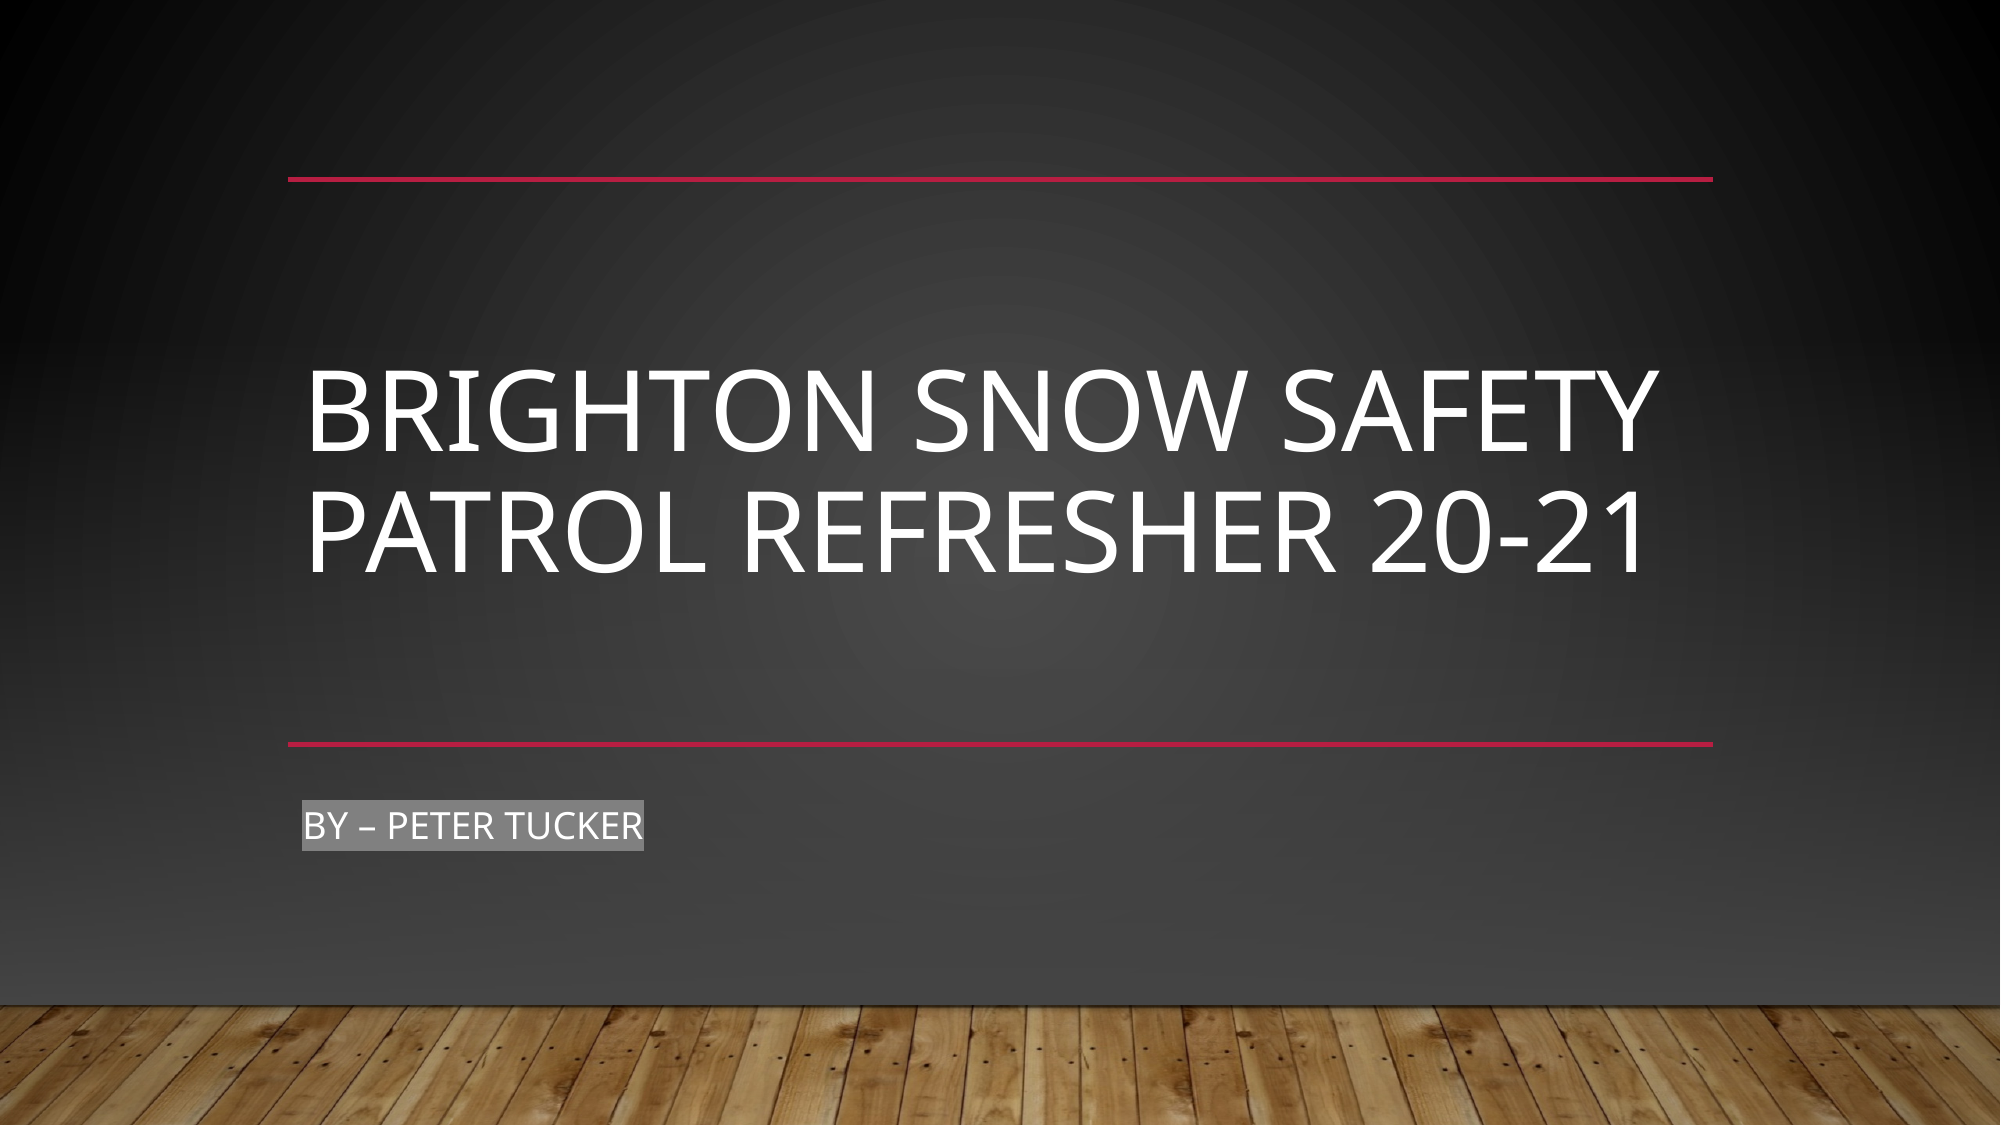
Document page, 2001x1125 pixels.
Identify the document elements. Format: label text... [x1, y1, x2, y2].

picture [0, 1004, 2000, 1125]
title Brighton Snow Safety Patrol refresher 20-21 [287, 234, 1713, 710]
subtitle By – peter tucker [287, 778, 1713, 882]
text_box [0, 330, 2000, 1004]
text_box [0, 0, 2000, 330]
